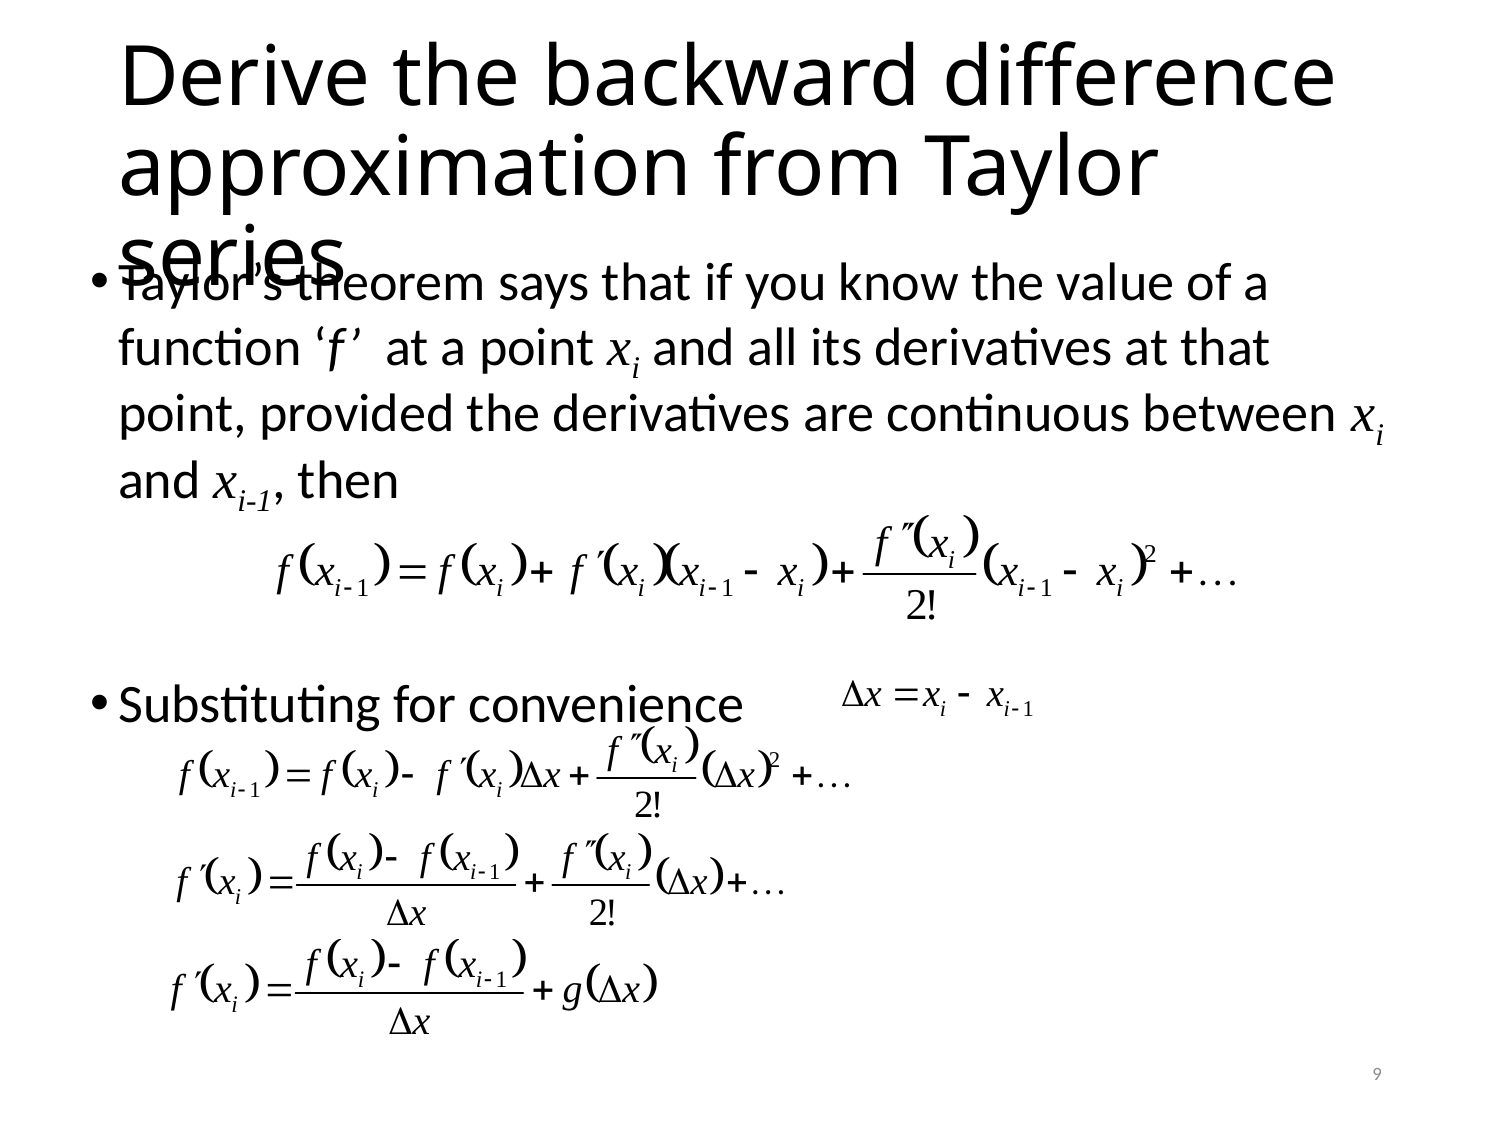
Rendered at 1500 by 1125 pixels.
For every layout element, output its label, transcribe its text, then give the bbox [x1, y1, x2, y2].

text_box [165, 726, 860, 827]
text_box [261, 515, 1247, 630]
title Derive the backward difference approximation from Taylor series [103, 59, 1397, 246]
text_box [163, 833, 792, 934]
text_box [156, 939, 660, 1043]
list Taylor’s theorem says that if you know the value of a function ‘f’ at a point xi and all its derivatives at that point, provided the derivatives are continuous between xi and xi-1, then Substituting for convenience [75, 246, 1425, 1005]
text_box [835, 667, 1038, 726]
slide_number 9 [1059, 1042, 1397, 1103]
